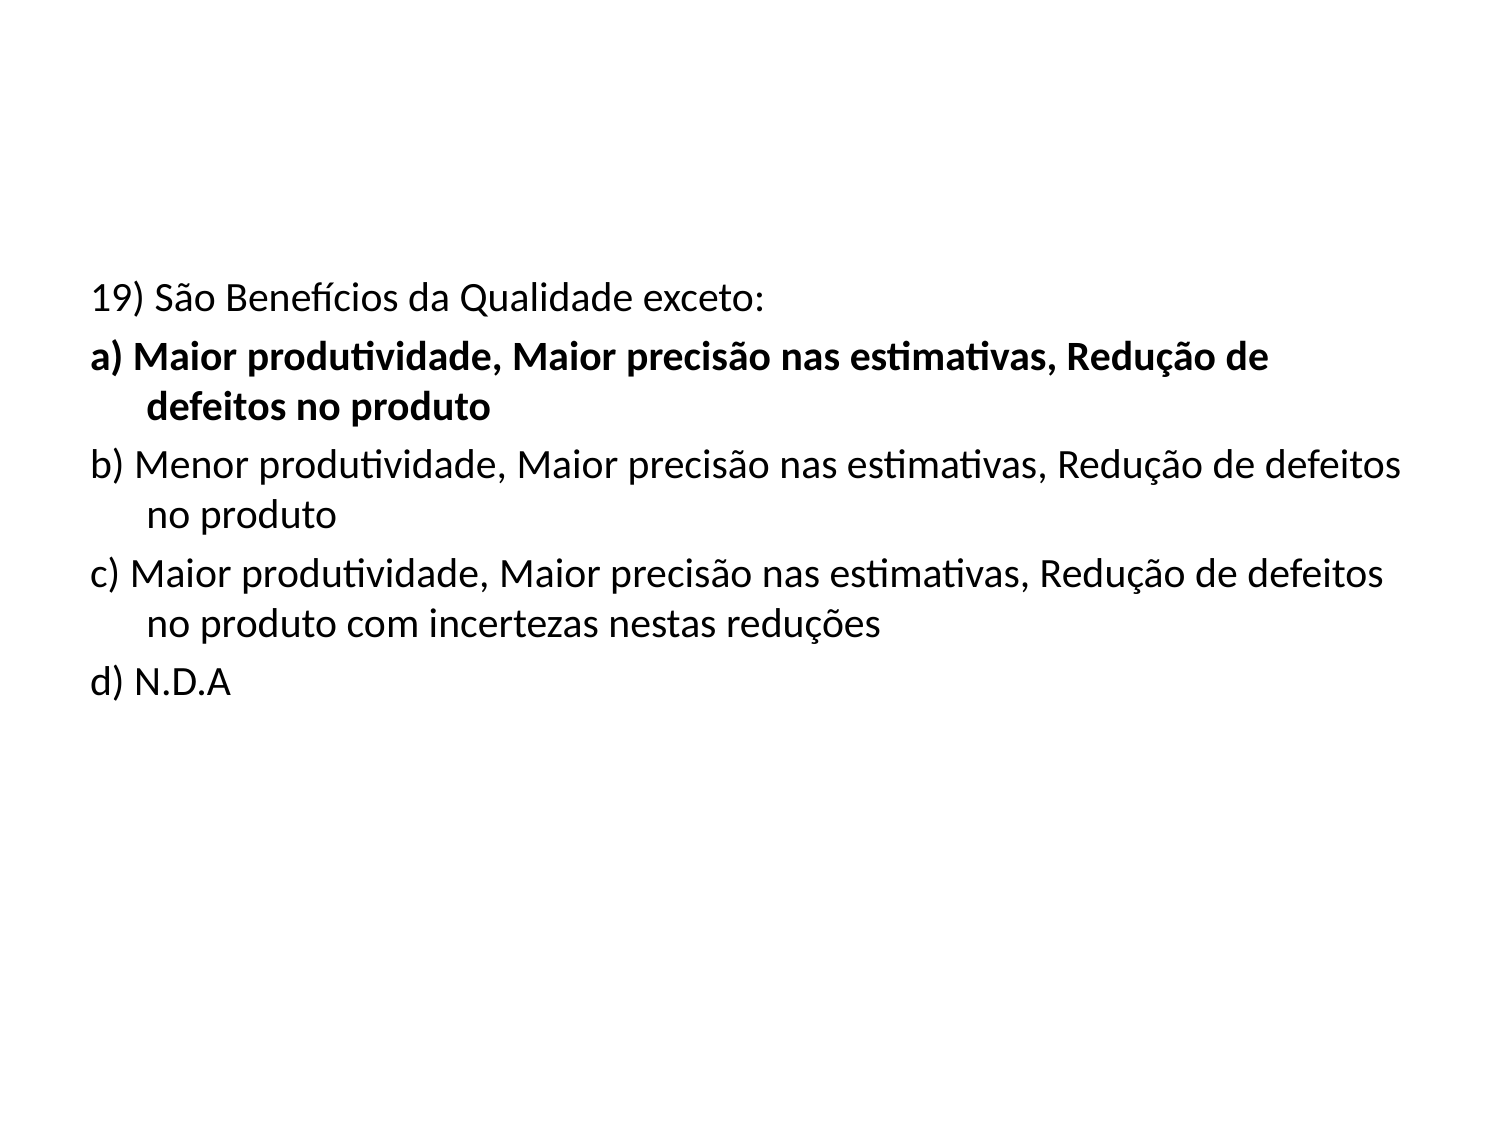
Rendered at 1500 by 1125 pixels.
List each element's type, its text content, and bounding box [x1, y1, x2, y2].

list 19) São Benefícios da Qualidade exceto: a) Maior produtividade, Maior precisão nas estimativas, Redução de defeitos no produto b) Menor produtividade, Maior precisão nas estimativas, Redução de defeitos no produto c) Maior produtividade, Maior precisão nas estimativas, Redução de defeitos no produto com incertezas nestas reduções d) N.D.A [75, 262, 1425, 1005]
